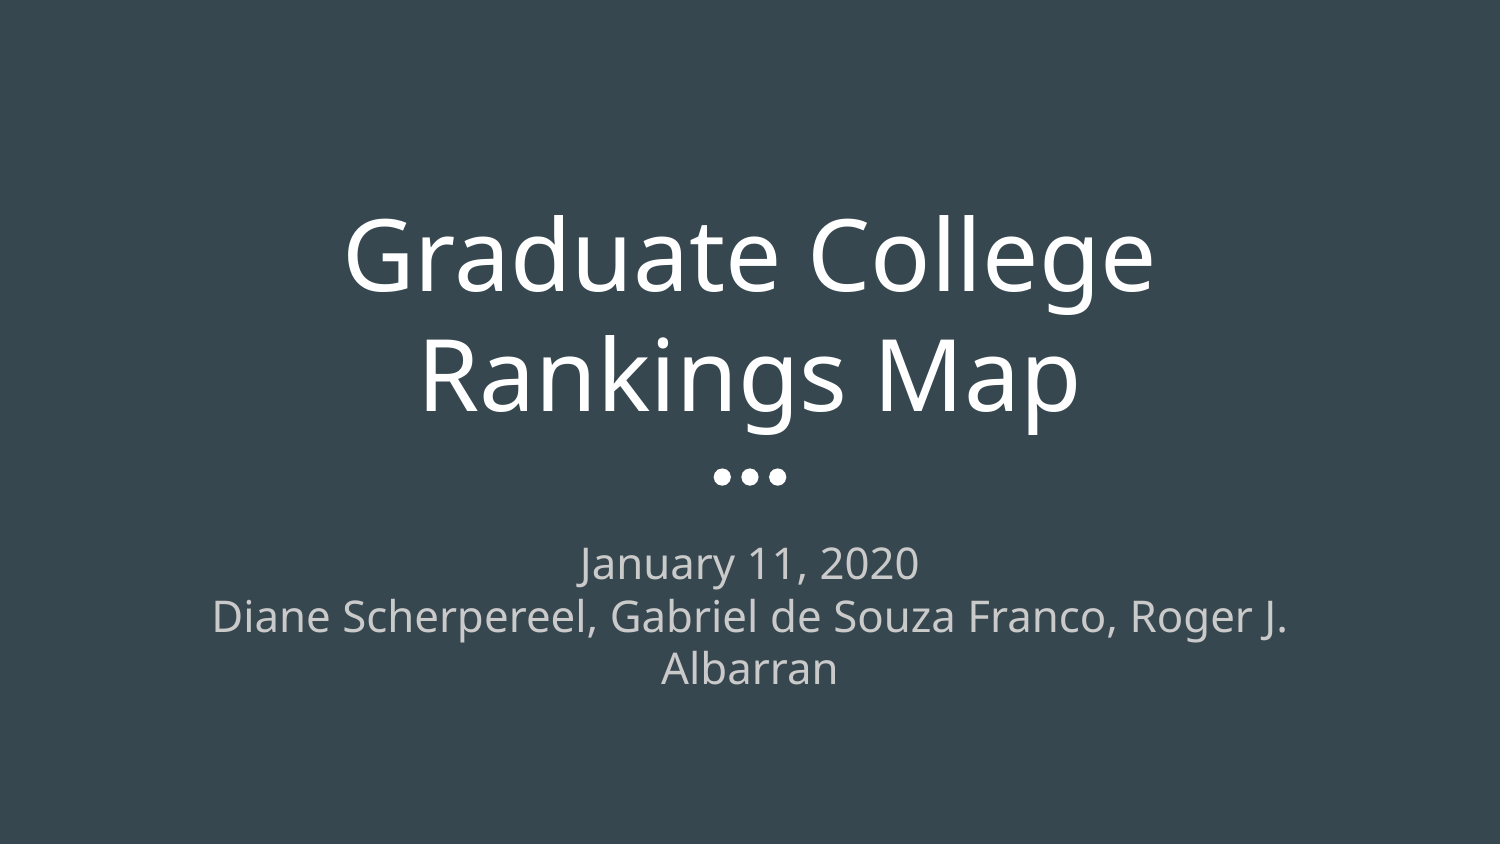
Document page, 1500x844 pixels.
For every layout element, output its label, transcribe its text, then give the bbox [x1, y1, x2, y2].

title Graduate College Rankings Map [110, 162, 1390, 447]
subtitle January 11, 2020 Diane Scherpereel, Gabriel de Souza Franco, Roger J. Albarran [110, 520, 1390, 651]
